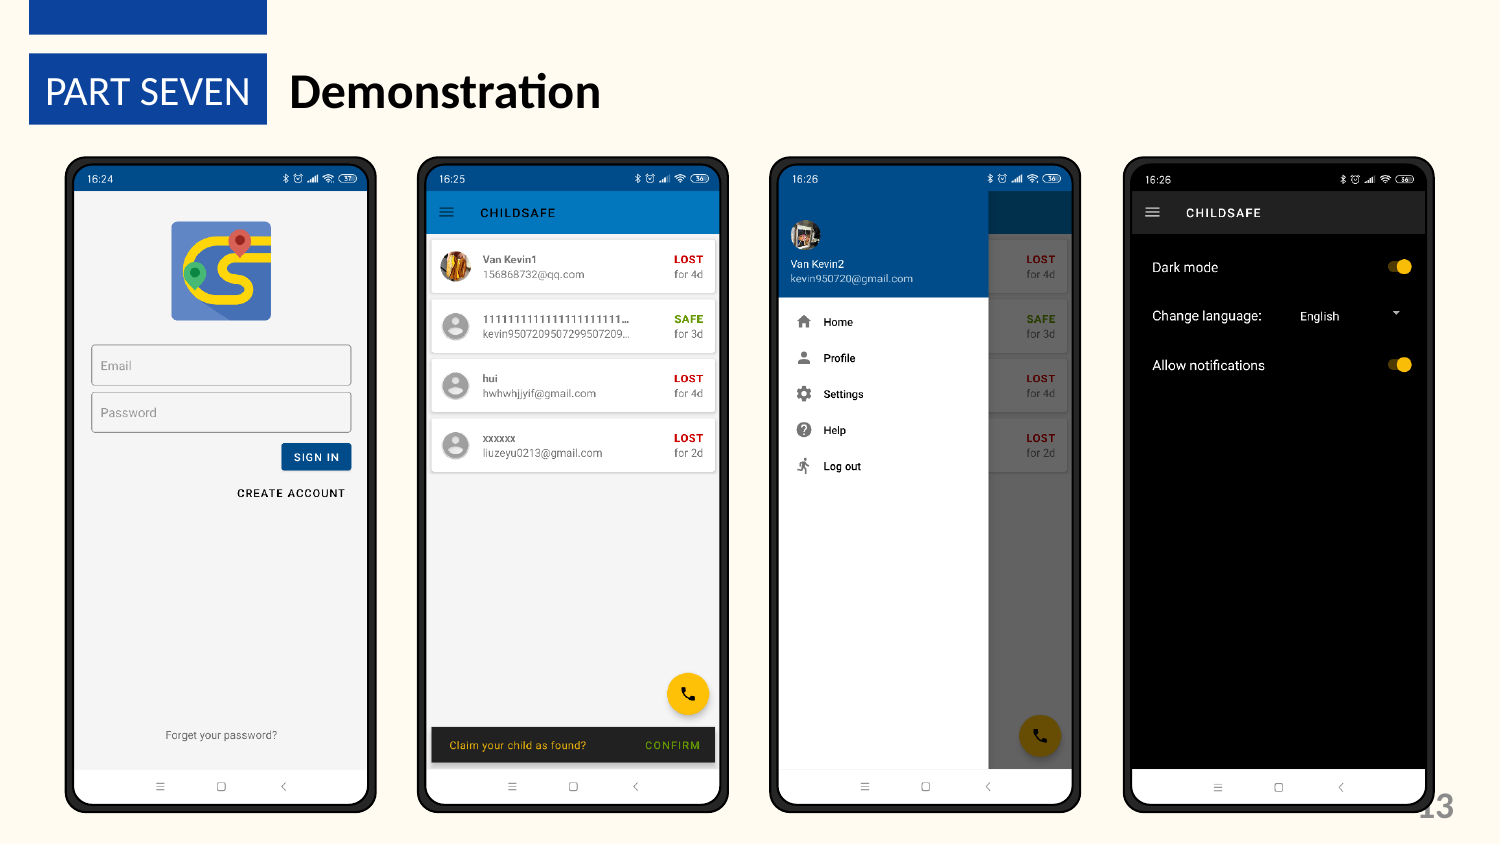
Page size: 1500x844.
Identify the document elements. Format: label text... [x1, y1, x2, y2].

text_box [65, 157, 376, 813]
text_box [1123, 157, 1434, 813]
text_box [417, 157, 728, 813]
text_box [770, 157, 1081, 813]
slide_number 13 [1131, 781, 1470, 826]
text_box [29, 0, 960, 127]
